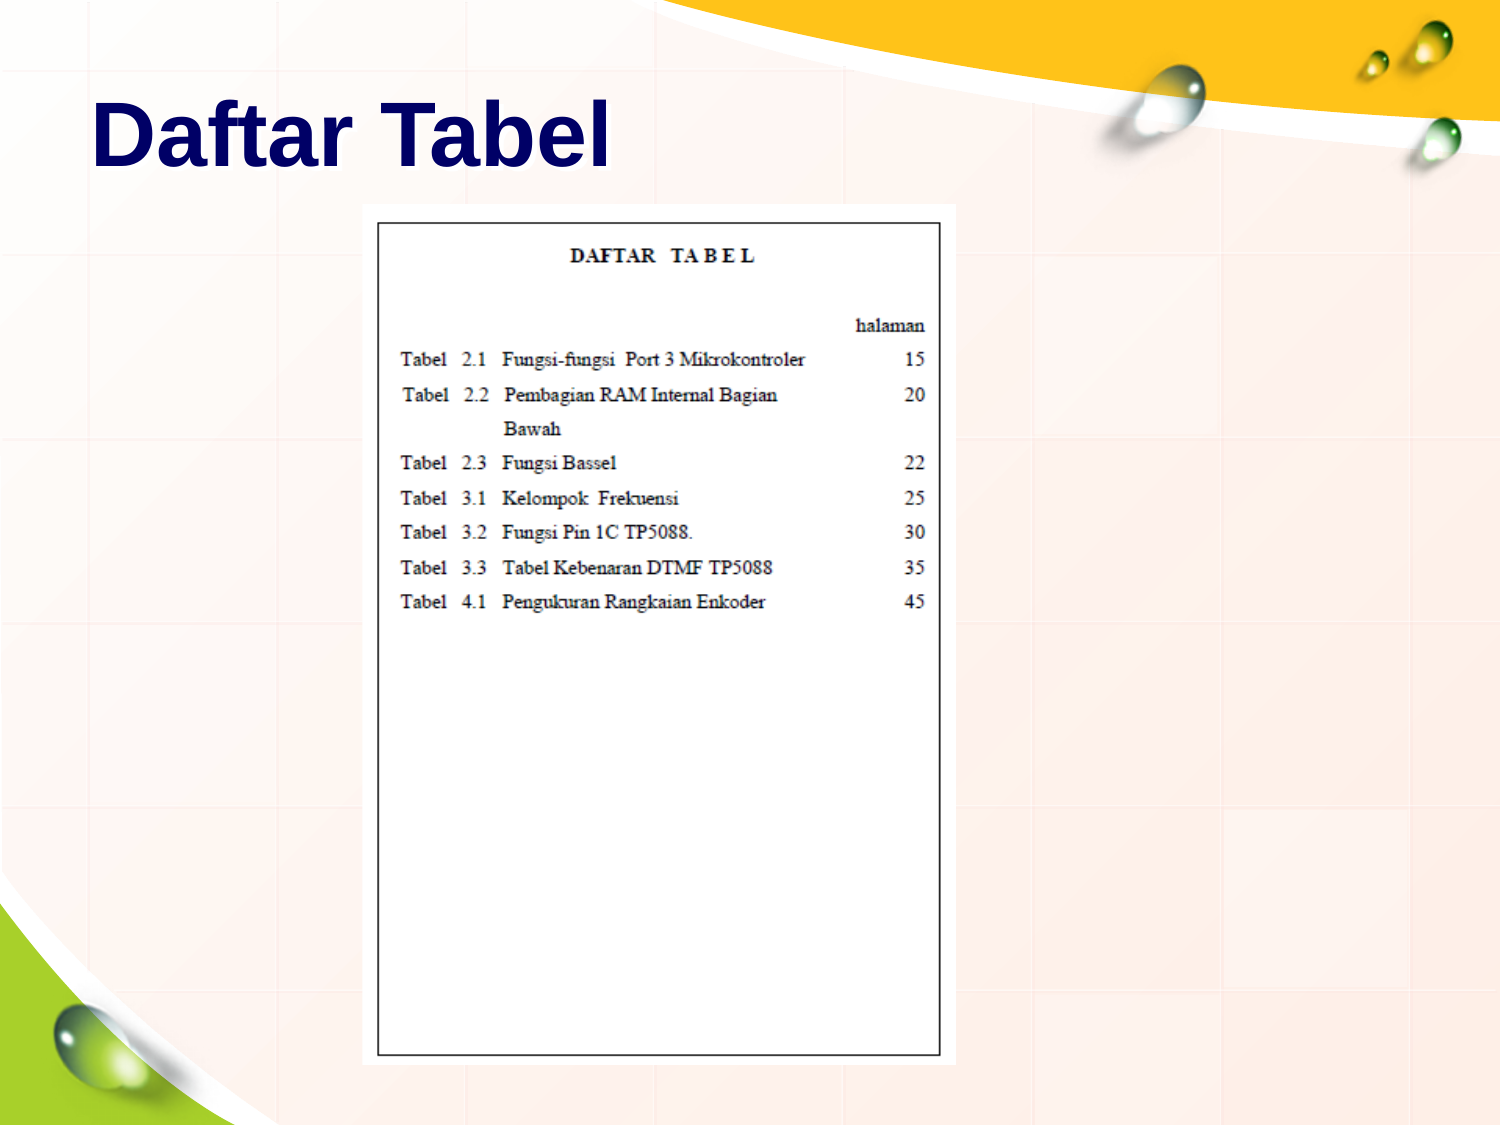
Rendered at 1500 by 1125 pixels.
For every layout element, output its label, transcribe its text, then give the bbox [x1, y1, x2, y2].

title Daftar Tabel [74, 53, 1426, 206]
picture [1055, 0, 1500, 306]
picture [0, 918, 230, 1125]
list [362, 204, 957, 1066]
